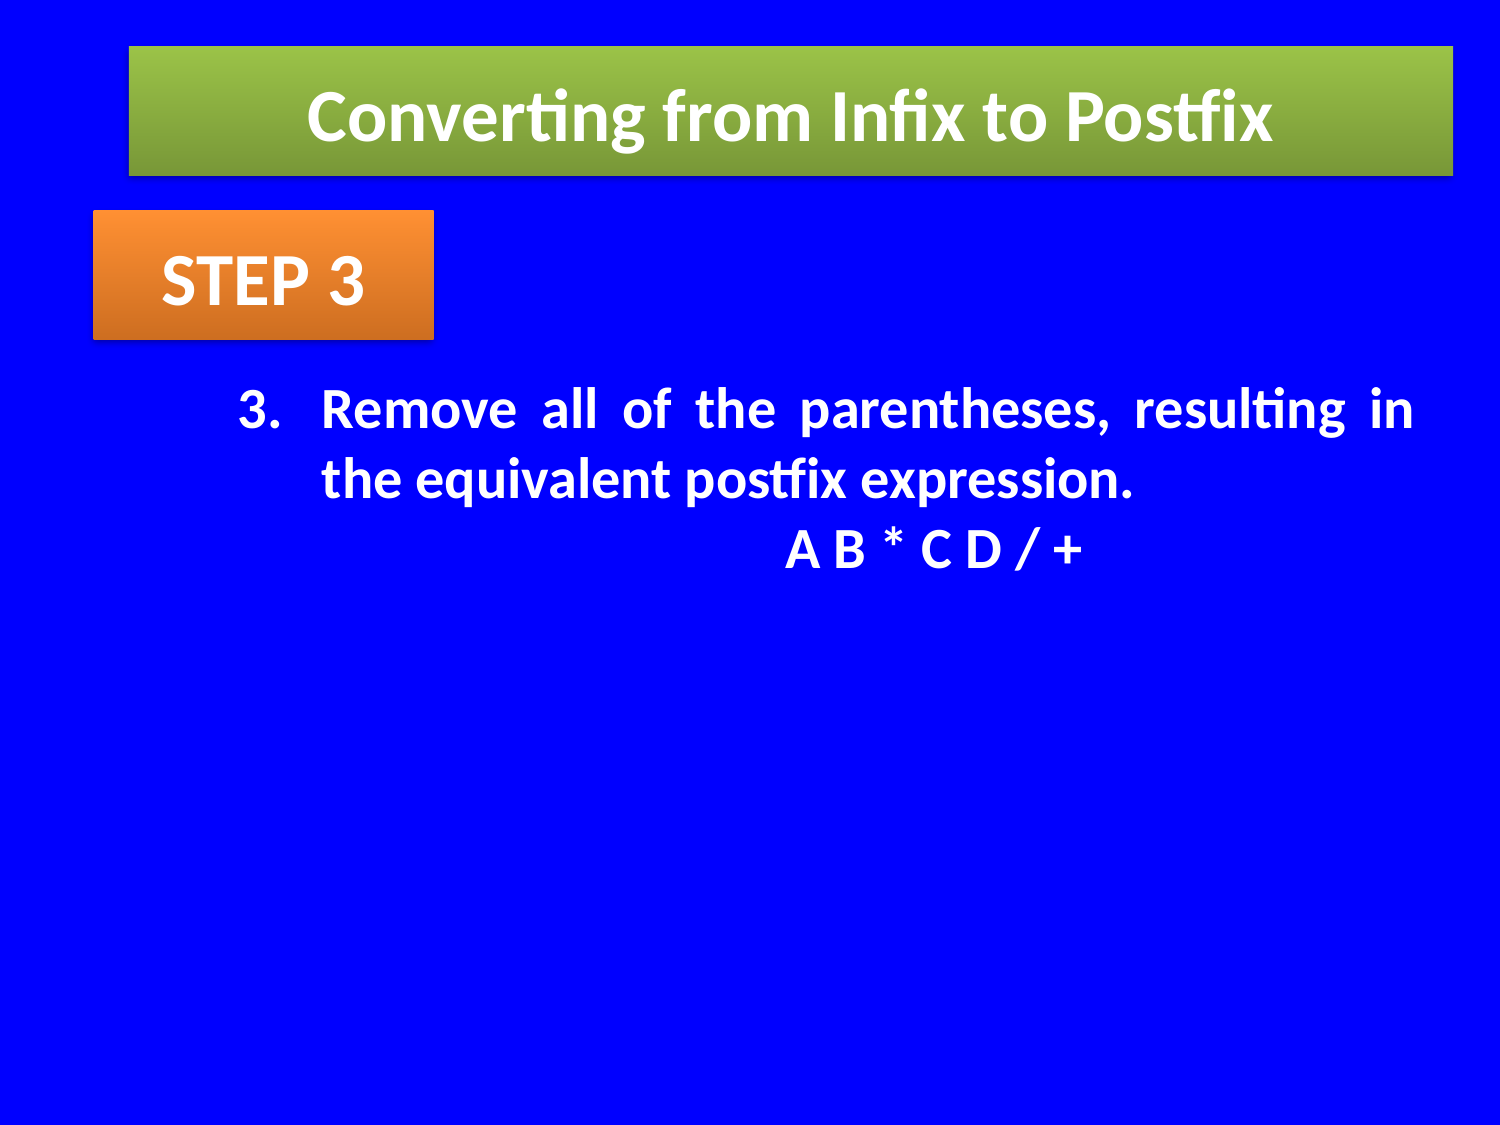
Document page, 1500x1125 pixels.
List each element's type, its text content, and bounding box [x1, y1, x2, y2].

text_box STEP 3 [93, 210, 434, 340]
text_box Converting from Infix to Postfix [128, 46, 1454, 176]
text_box 3. Remove all of the parentheses, resulting in the equivalent postfix expression. A B * C D / + [222, 363, 1430, 588]
